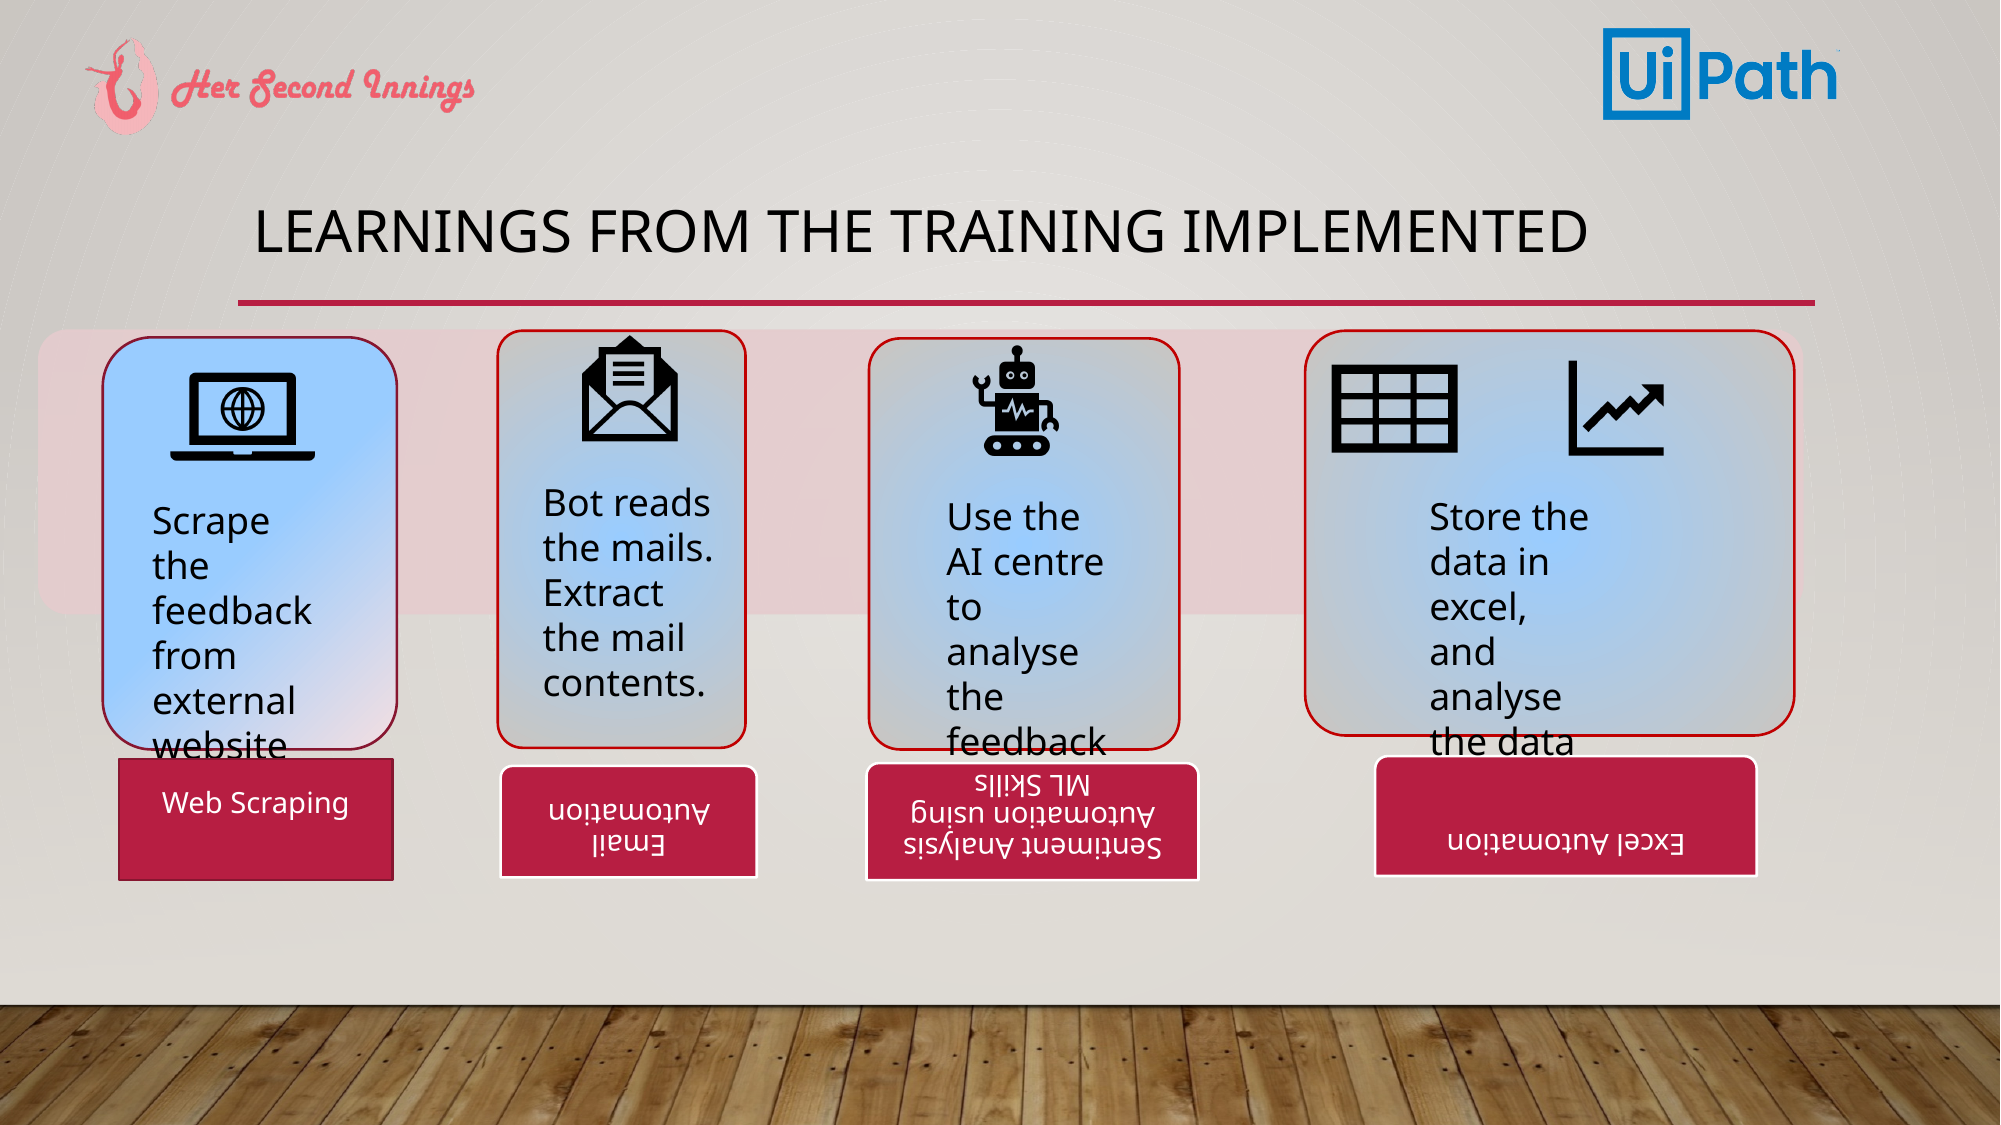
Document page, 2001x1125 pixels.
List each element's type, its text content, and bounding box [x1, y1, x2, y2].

picture [167, 341, 318, 492]
picture [1319, 333, 1470, 484]
picture [571, 330, 687, 446]
title Learnings from the training implemented [238, 131, 1814, 305]
picture [951, 337, 1083, 469]
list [12, 330, 1814, 959]
picture [1603, 28, 1840, 120]
picture [78, 28, 496, 150]
picture [1549, 341, 1683, 475]
picture [0, 1005, 2000, 1125]
